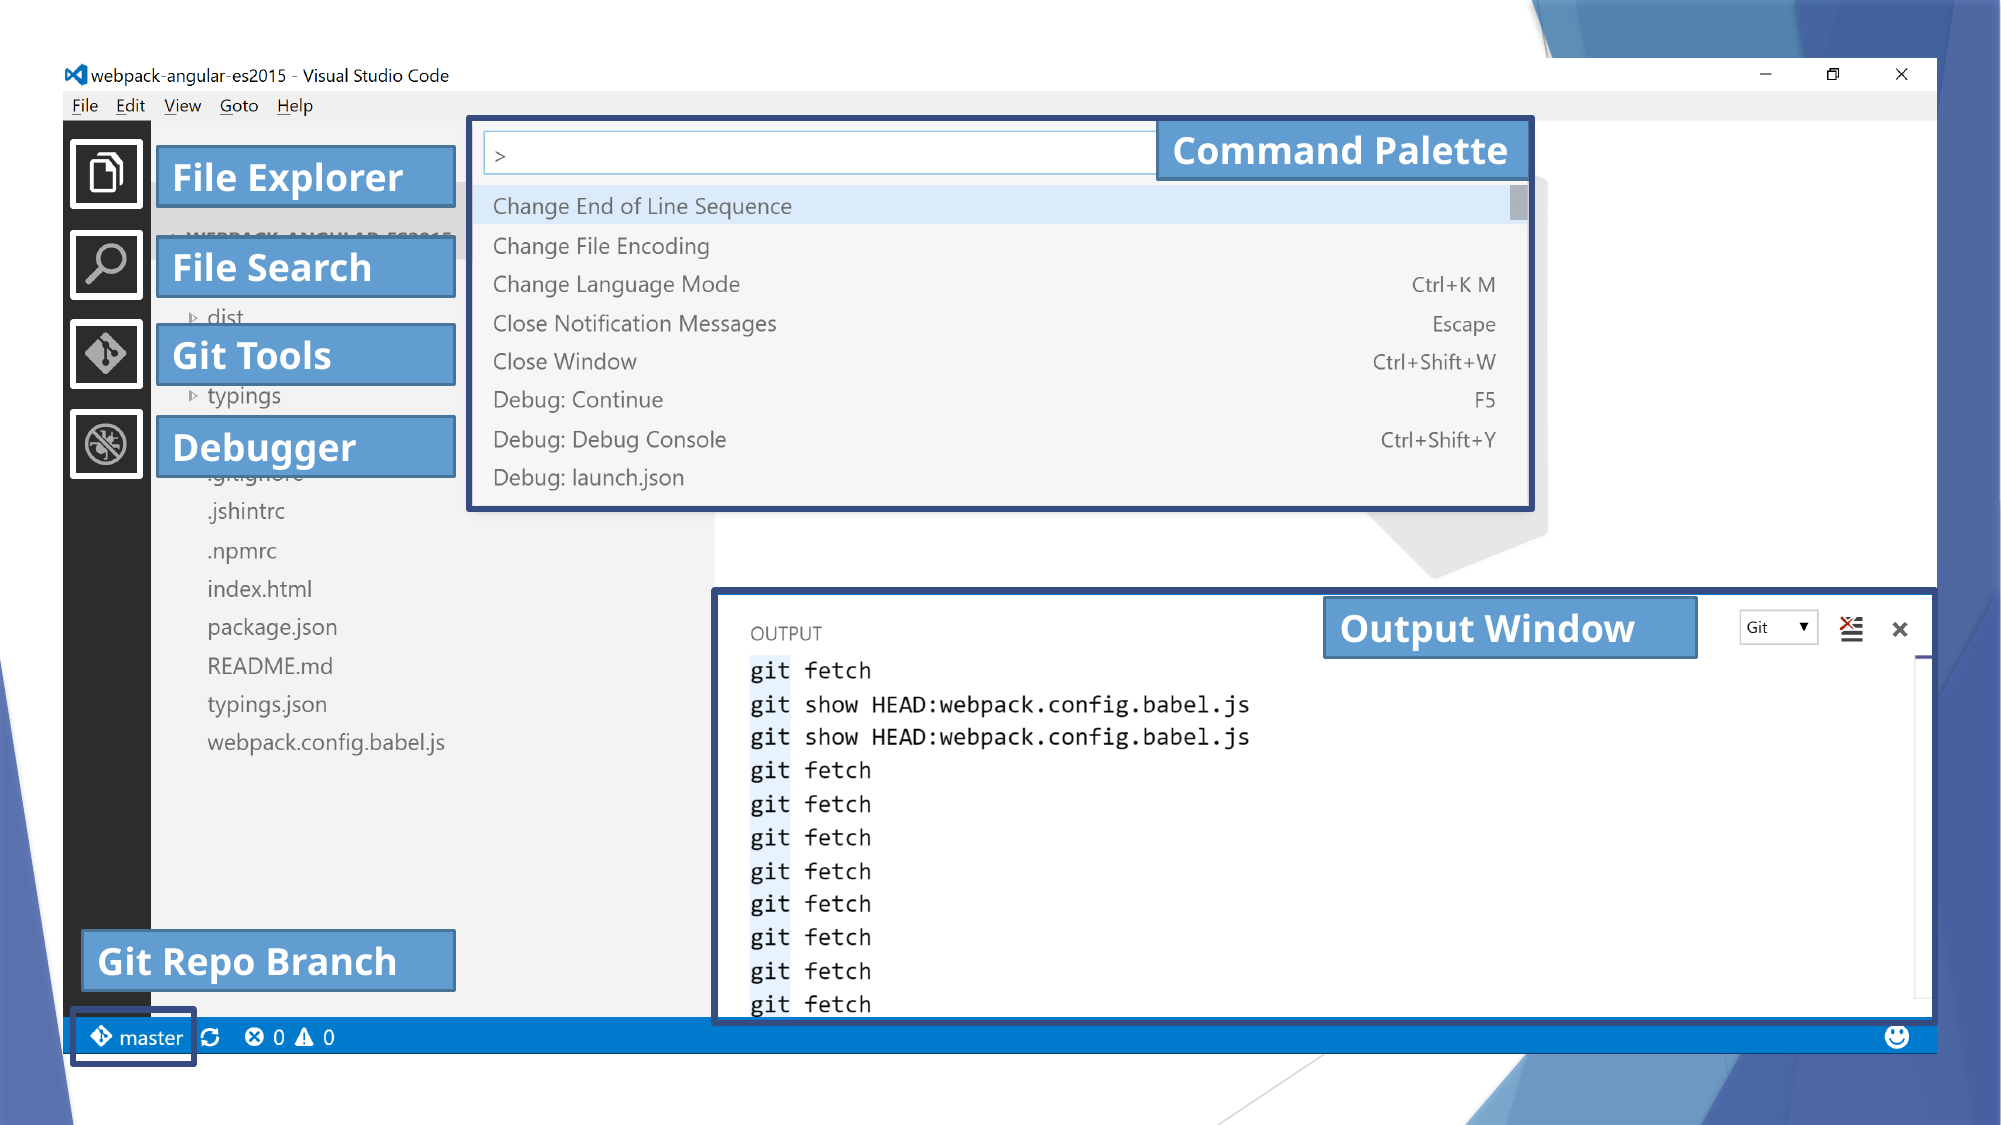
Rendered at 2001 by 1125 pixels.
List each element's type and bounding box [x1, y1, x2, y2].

picture [63, 58, 1937, 1055]
